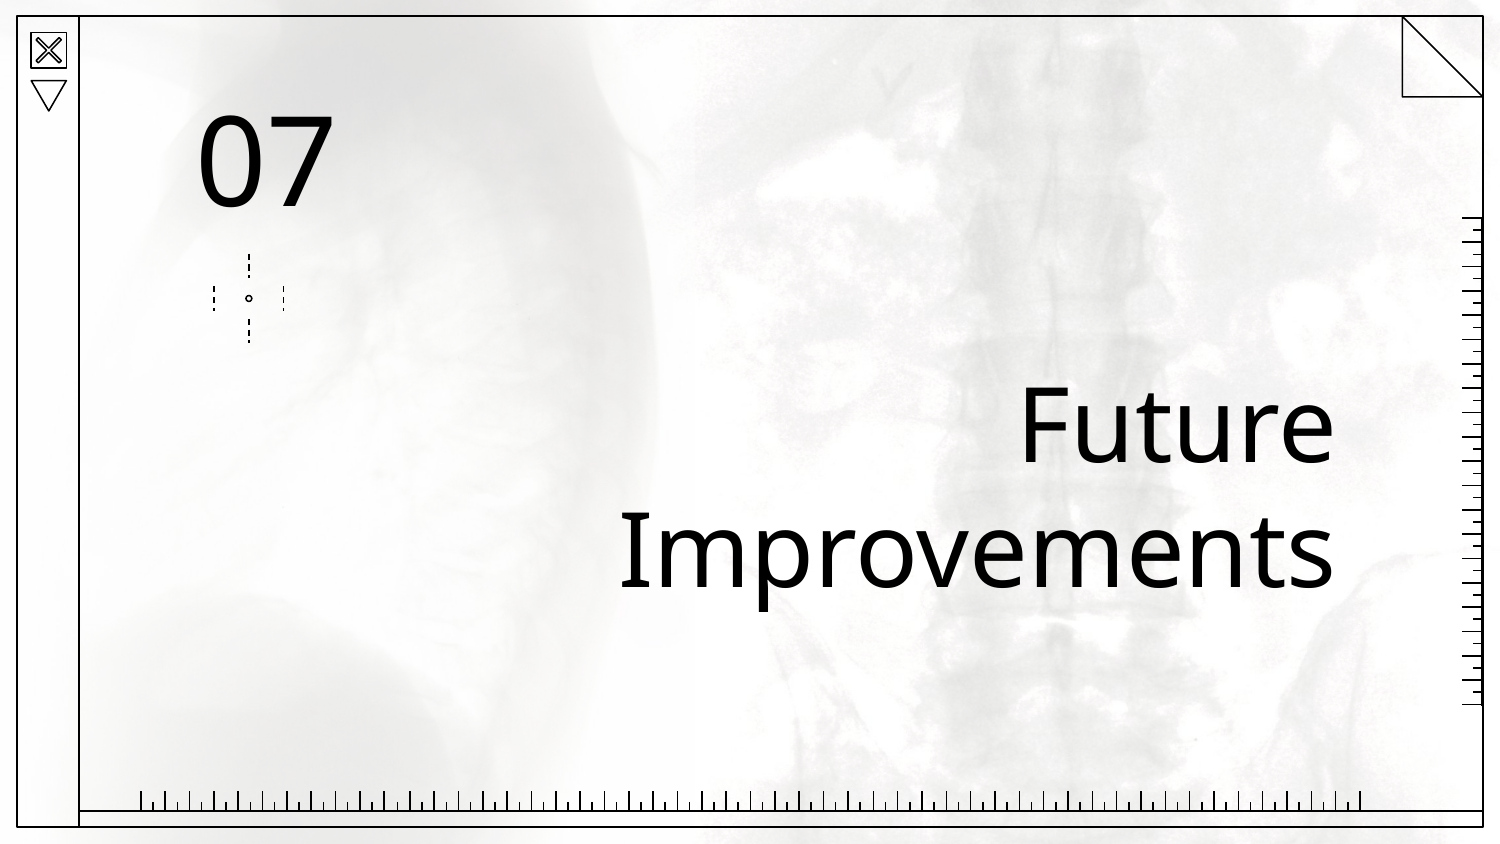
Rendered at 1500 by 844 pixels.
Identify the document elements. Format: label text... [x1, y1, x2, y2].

title Future Improvements [487, 343, 1353, 635]
title 07 [180, 87, 448, 226]
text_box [201, 253, 297, 344]
